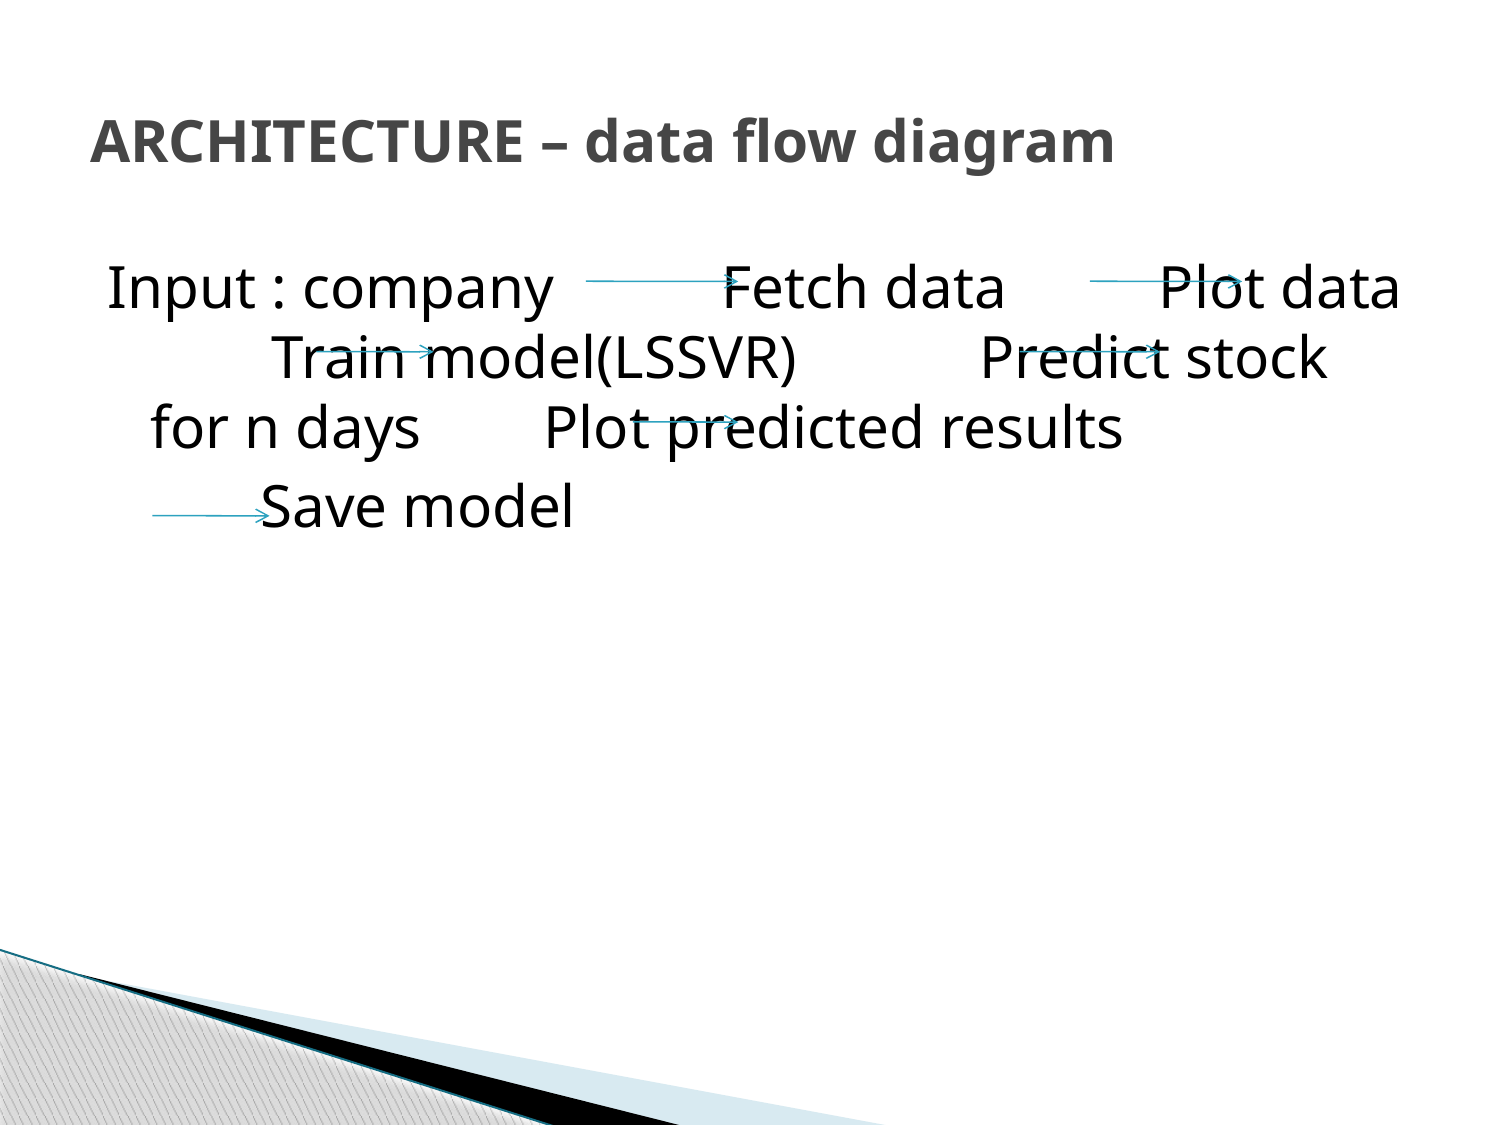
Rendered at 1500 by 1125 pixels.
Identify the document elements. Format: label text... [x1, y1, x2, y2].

list Input : company Fetch data Plot data Train model(LSSVR) Predict stock for n days Plot predicted results Save model [74, 242, 1426, 986]
title ARCHITECTURE – data flow diagram [74, 44, 1426, 234]
